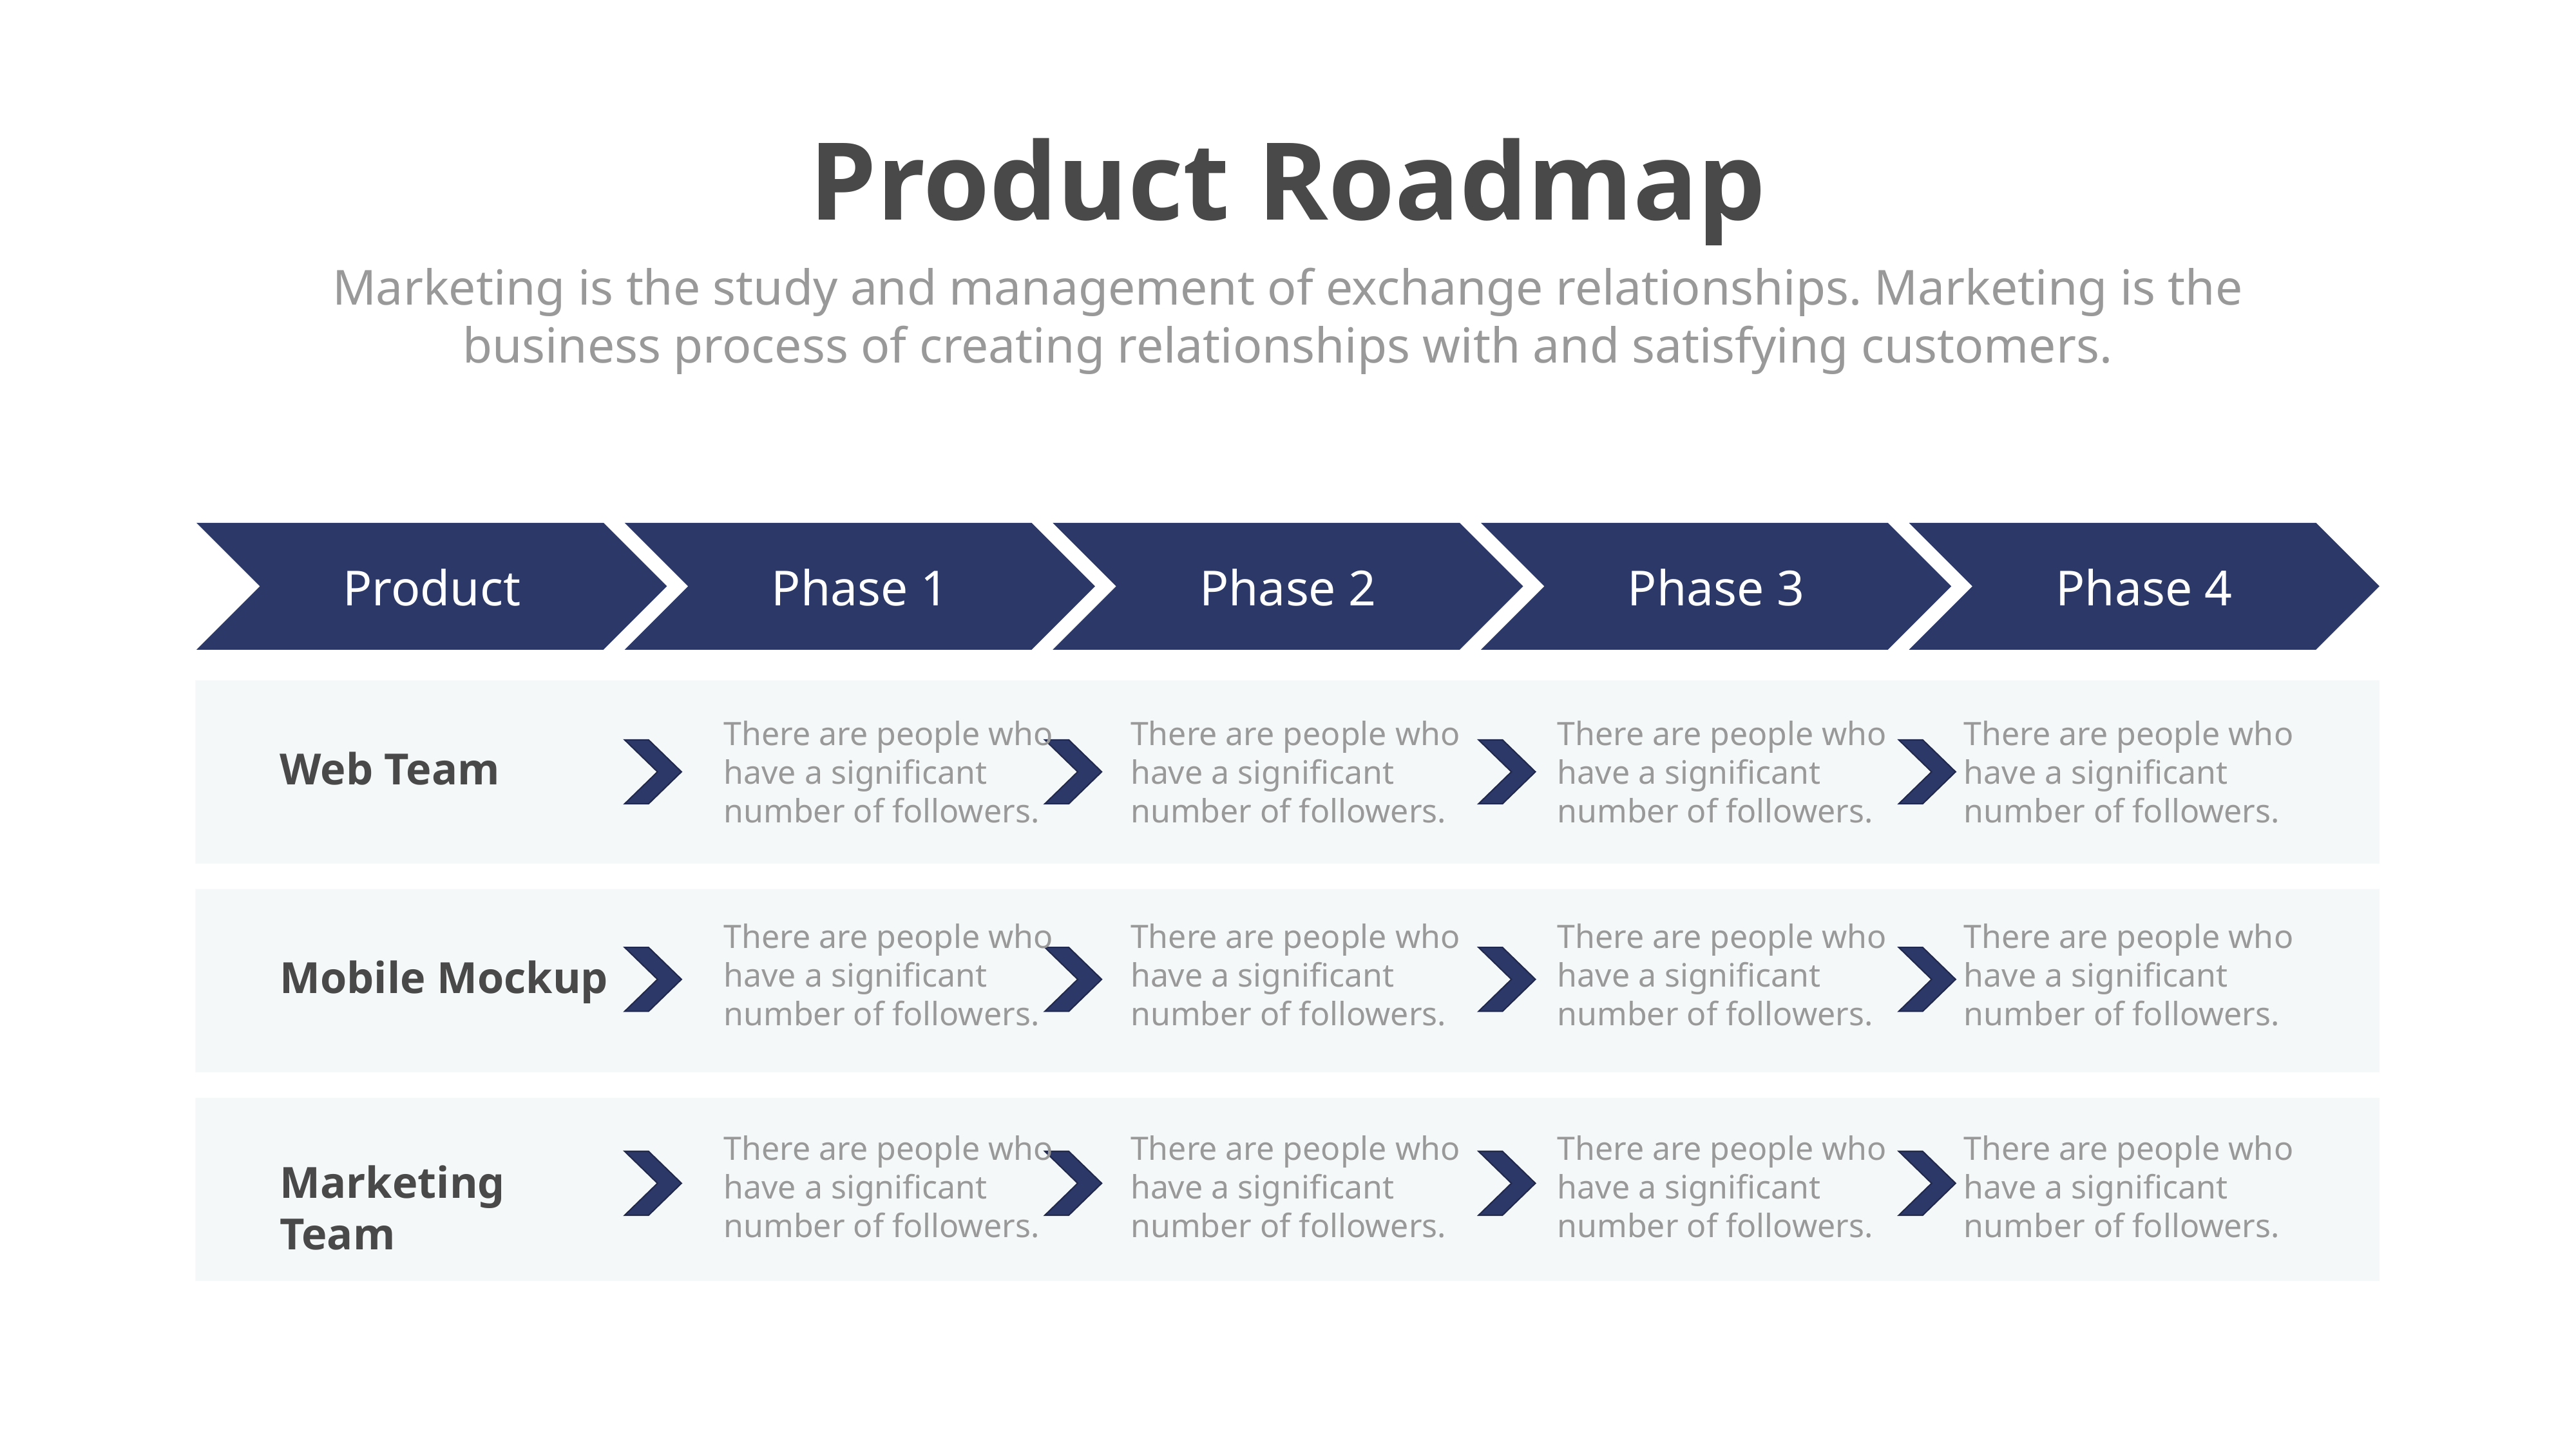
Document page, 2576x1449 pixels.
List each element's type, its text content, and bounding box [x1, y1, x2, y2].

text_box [281, 108, 2295, 379]
text_box Phase 3 [1479, 522, 1952, 650]
text_box Phase 4 [1907, 522, 2381, 650]
text_box Phase 2 [1051, 522, 1525, 650]
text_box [195, 680, 2380, 1282]
text_box Product [195, 522, 668, 650]
text_box Phase 1 [623, 522, 1096, 650]
